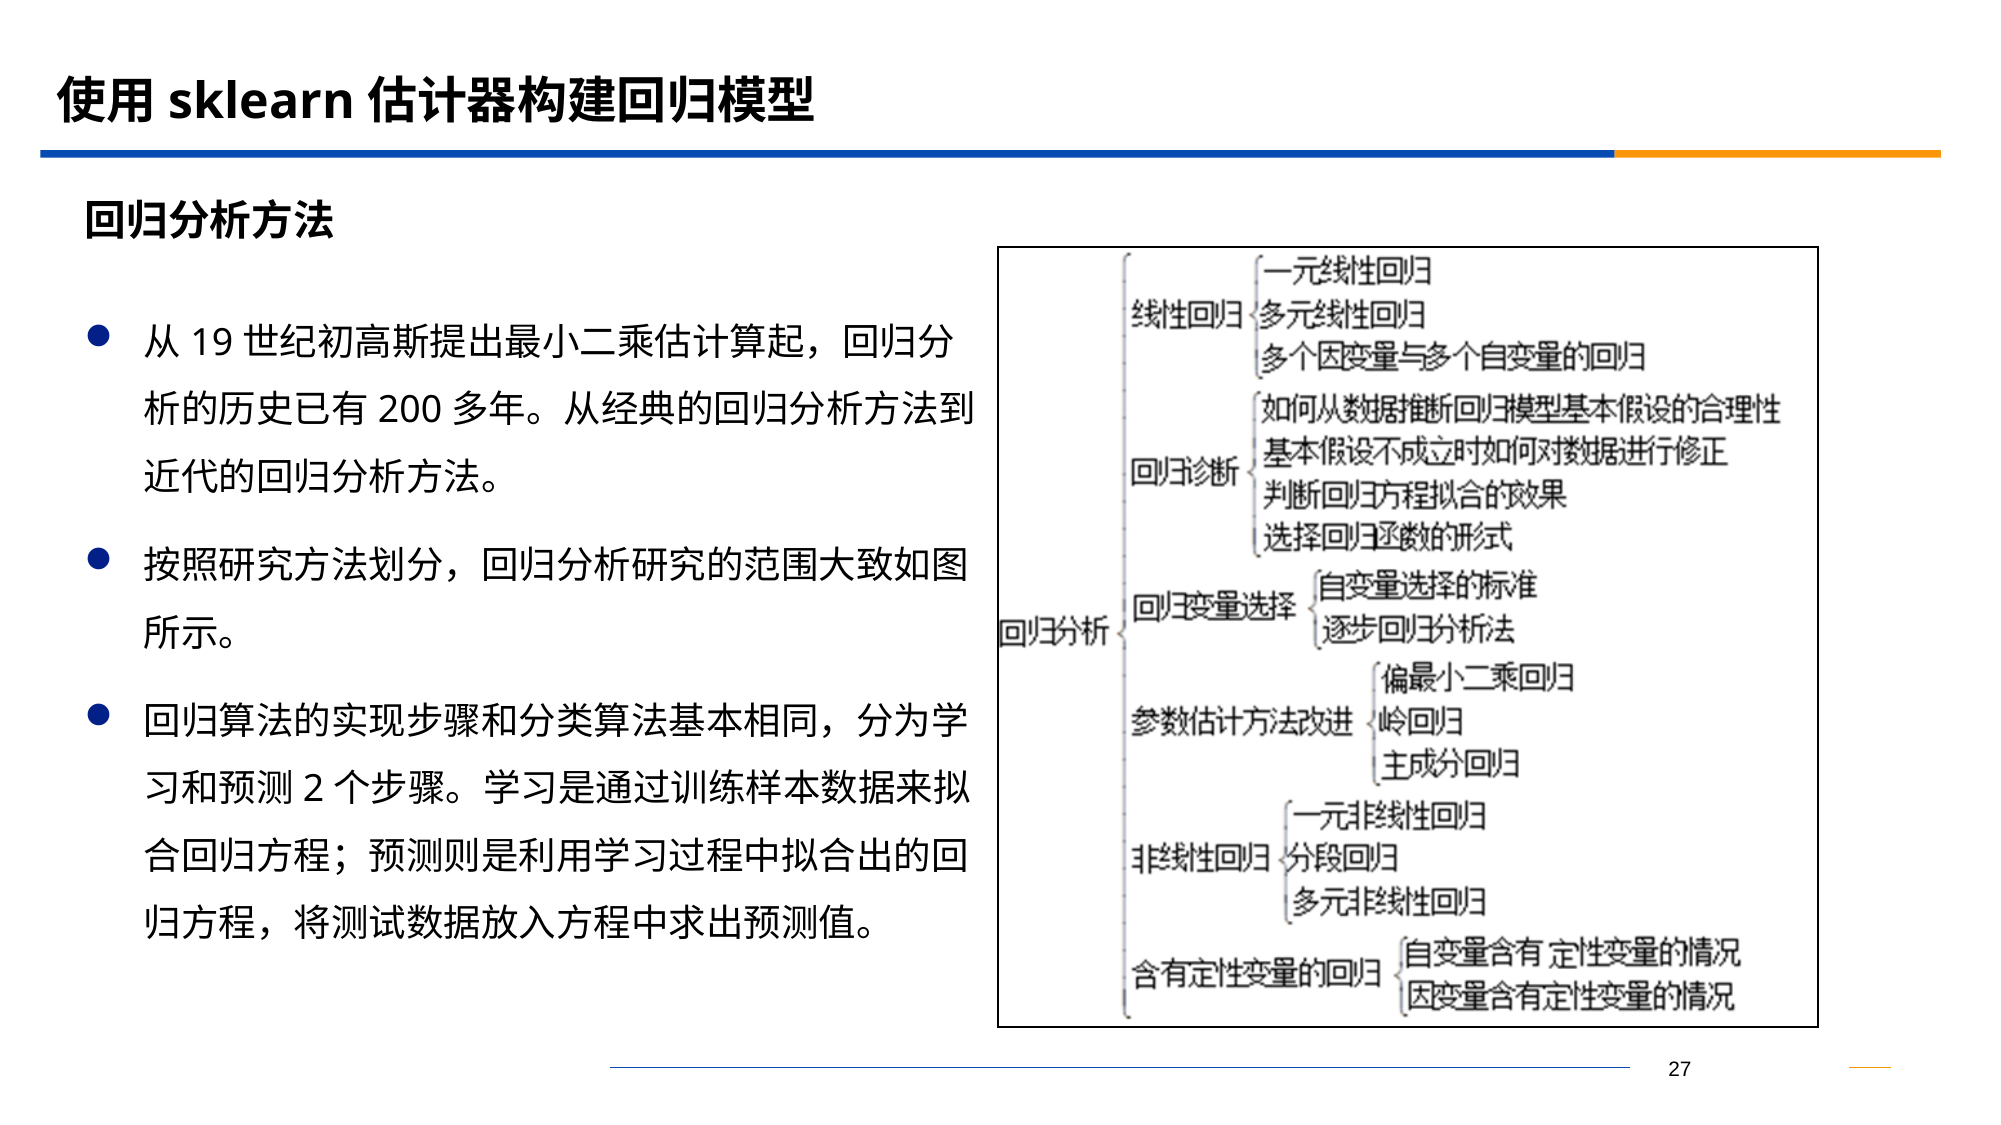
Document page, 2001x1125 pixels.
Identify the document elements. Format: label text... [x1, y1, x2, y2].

list 回归分析方法 [69, 186, 1892, 257]
title 使用sklearn估计器构建回归模型 [41, 58, 1842, 146]
picture [998, 247, 1818, 1027]
list 从19世纪初高斯提出最小二乘估计算起，回归分析的历史已有200多年。从经典的回归分析方法到近代的回归分析方法。 按照研究方法划分，回归分析研究的范围大致如图所示。 回归算法的实现步骤和分类算法基本相同，分为学习和预测2个步骤。学习是通过训练样本数据来拟合回归方程；预测则是利用学习过程中拟合出的回归方程，将测试数据放入方程中求出预测值。 [69, 287, 997, 1005]
